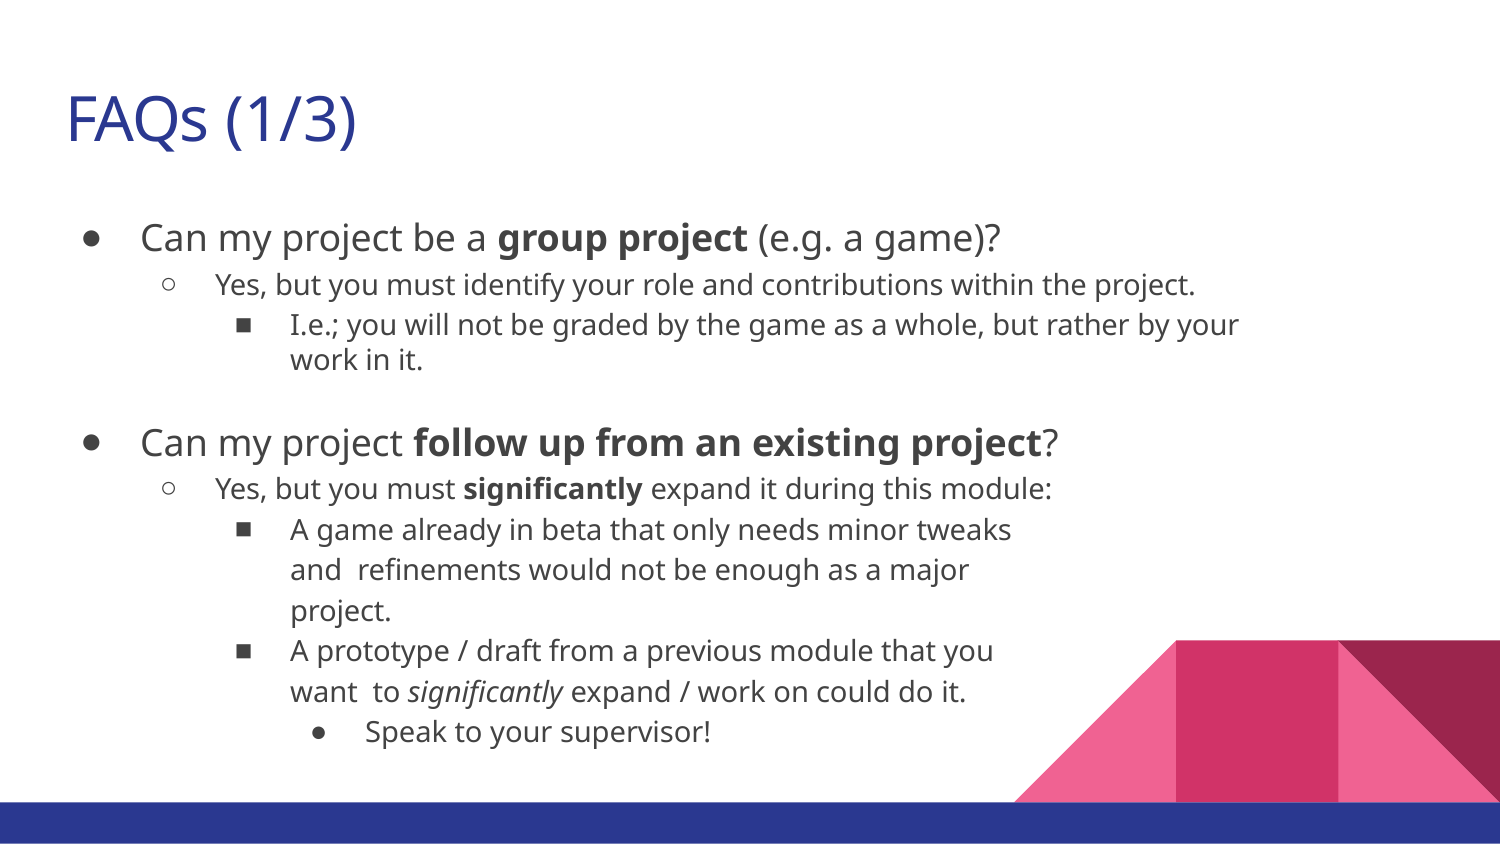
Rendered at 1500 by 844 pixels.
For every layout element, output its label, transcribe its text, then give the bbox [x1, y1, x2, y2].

text_box Can my project be a group project (e.g. a game)? Yes, but you must identify your role and contributions within the project. I.e.; you will not be graded by the game as a whole, but rather by your work in it. Can my project follow up from an existing project? Yes, but you must signiﬁcantly expand it during this module: A game already in beta that only needs minor tweaks and reﬁnements would not be enough as a major project. A prototype / draft from a previous module that you want to signiﬁcantly expand / work on could do it. Speak to your supervisor! [77, 203, 1308, 749]
title FAQs (1/3) [63, 76, 367, 220]
